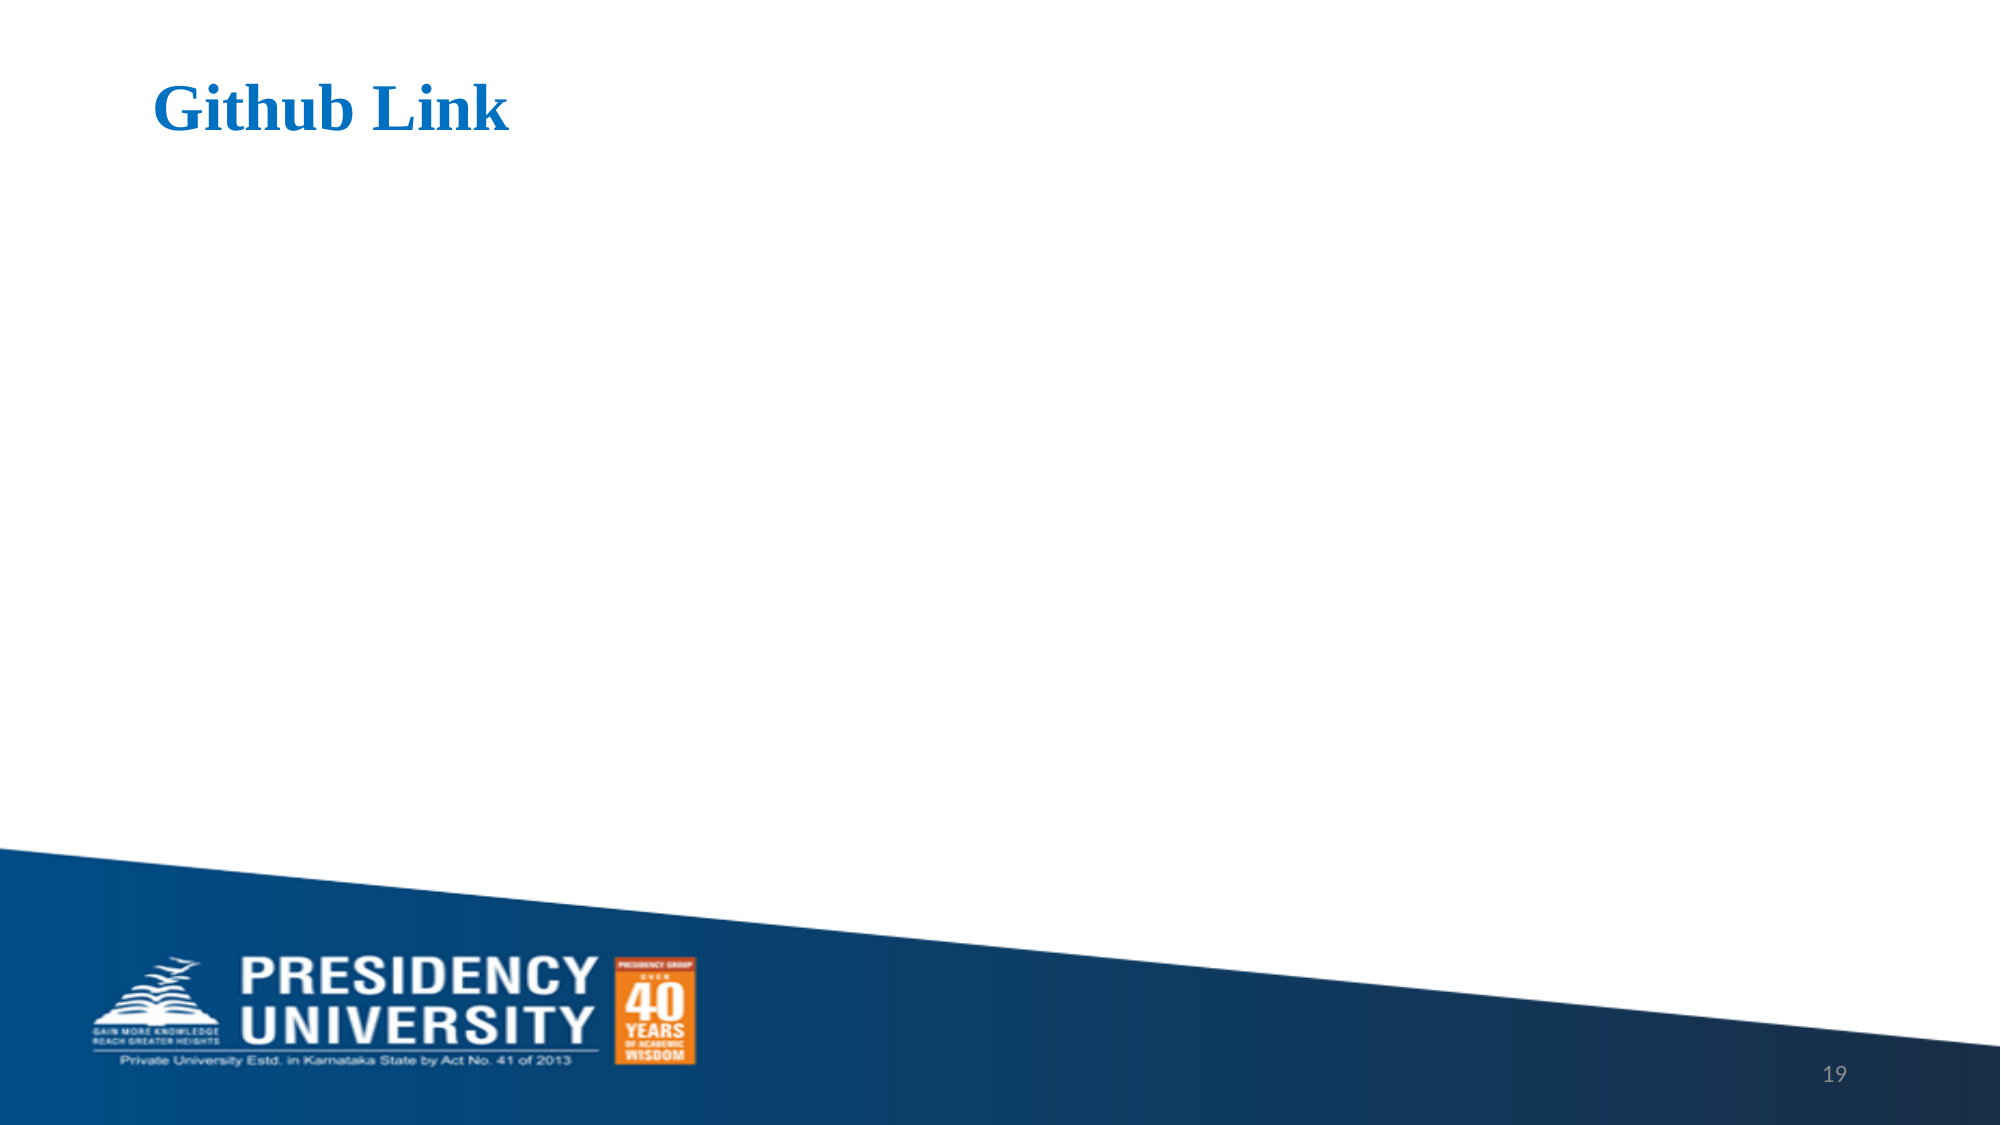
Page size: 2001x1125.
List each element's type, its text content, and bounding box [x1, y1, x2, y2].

title Github Link [136, 59, 1863, 159]
picture [0, 845, 2000, 1125]
slide_number 19 [1411, 1042, 1863, 1104]
